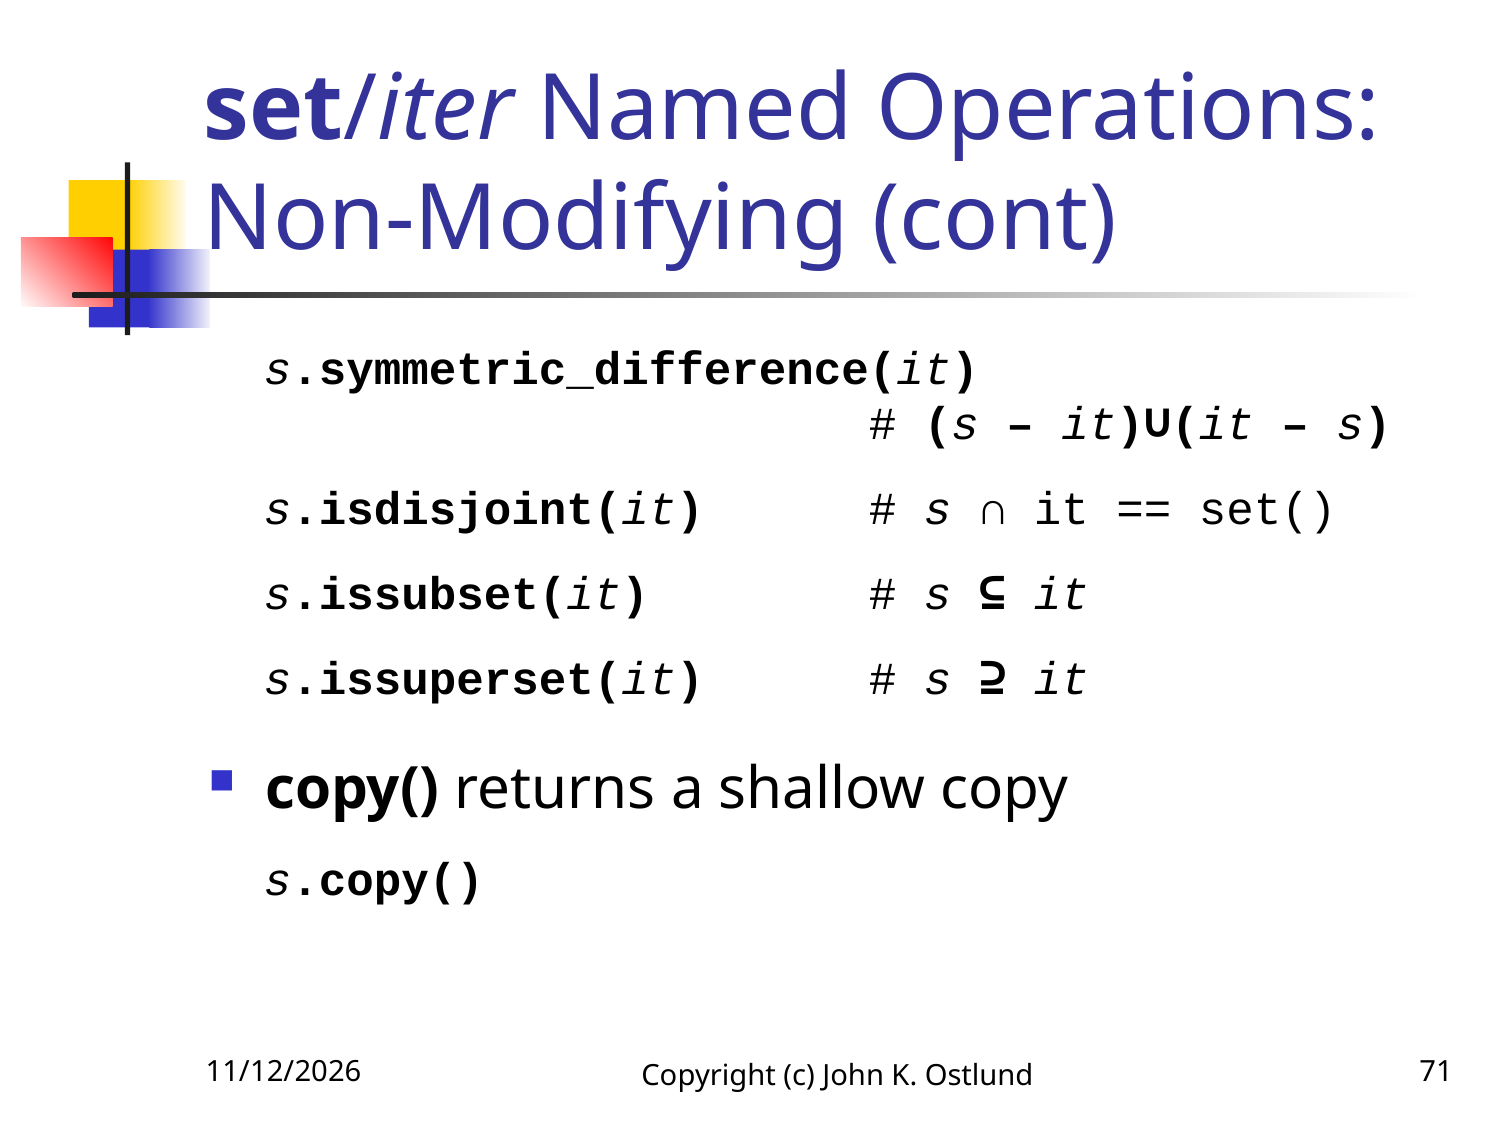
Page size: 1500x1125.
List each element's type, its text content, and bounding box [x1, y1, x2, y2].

title set/iter Named Operations: Non-Modifying (cont) [188, 35, 1468, 275]
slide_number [190, 1023, 504, 1100]
footer Copyright (c) John K. Ostlund [599, 1023, 1076, 1100]
list s.symmetric_difference(it) # (s – it)∪(it – s) s.isdisjoint(it) # s ∩ it == set() s.issubset(it) # s ⊆ it s.issuperset(it) # s ⊇ it copy() returns a shallow copy s.copy() [193, 331, 1469, 1006]
slide_number 71 [1154, 1023, 1468, 1100]
